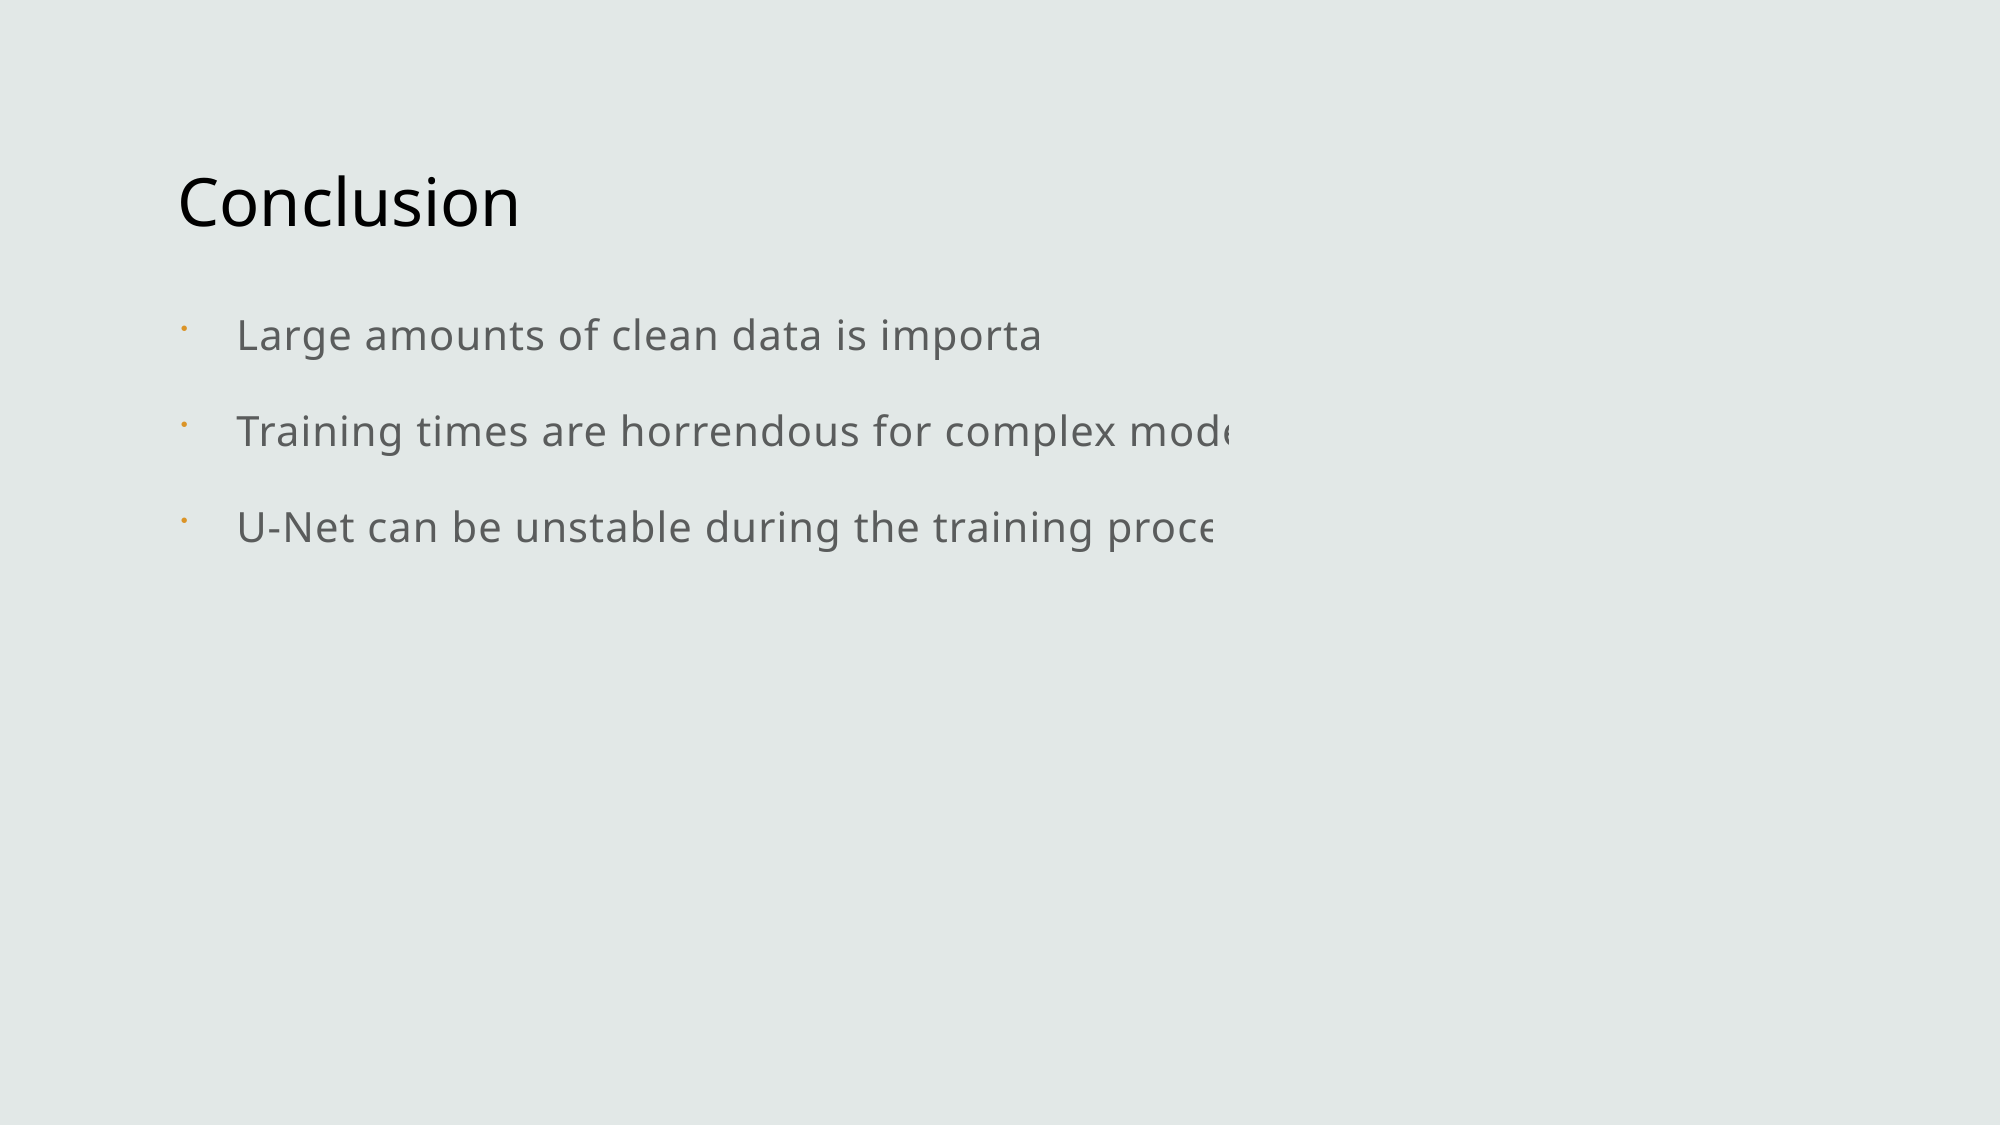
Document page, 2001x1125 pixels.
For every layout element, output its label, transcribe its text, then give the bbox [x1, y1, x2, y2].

list Large amounts of clean data is important Training times are horrendous for complex models U-Net can be unstable during the training process [162, 276, 1838, 940]
title Conclusion [162, 64, 1838, 248]
